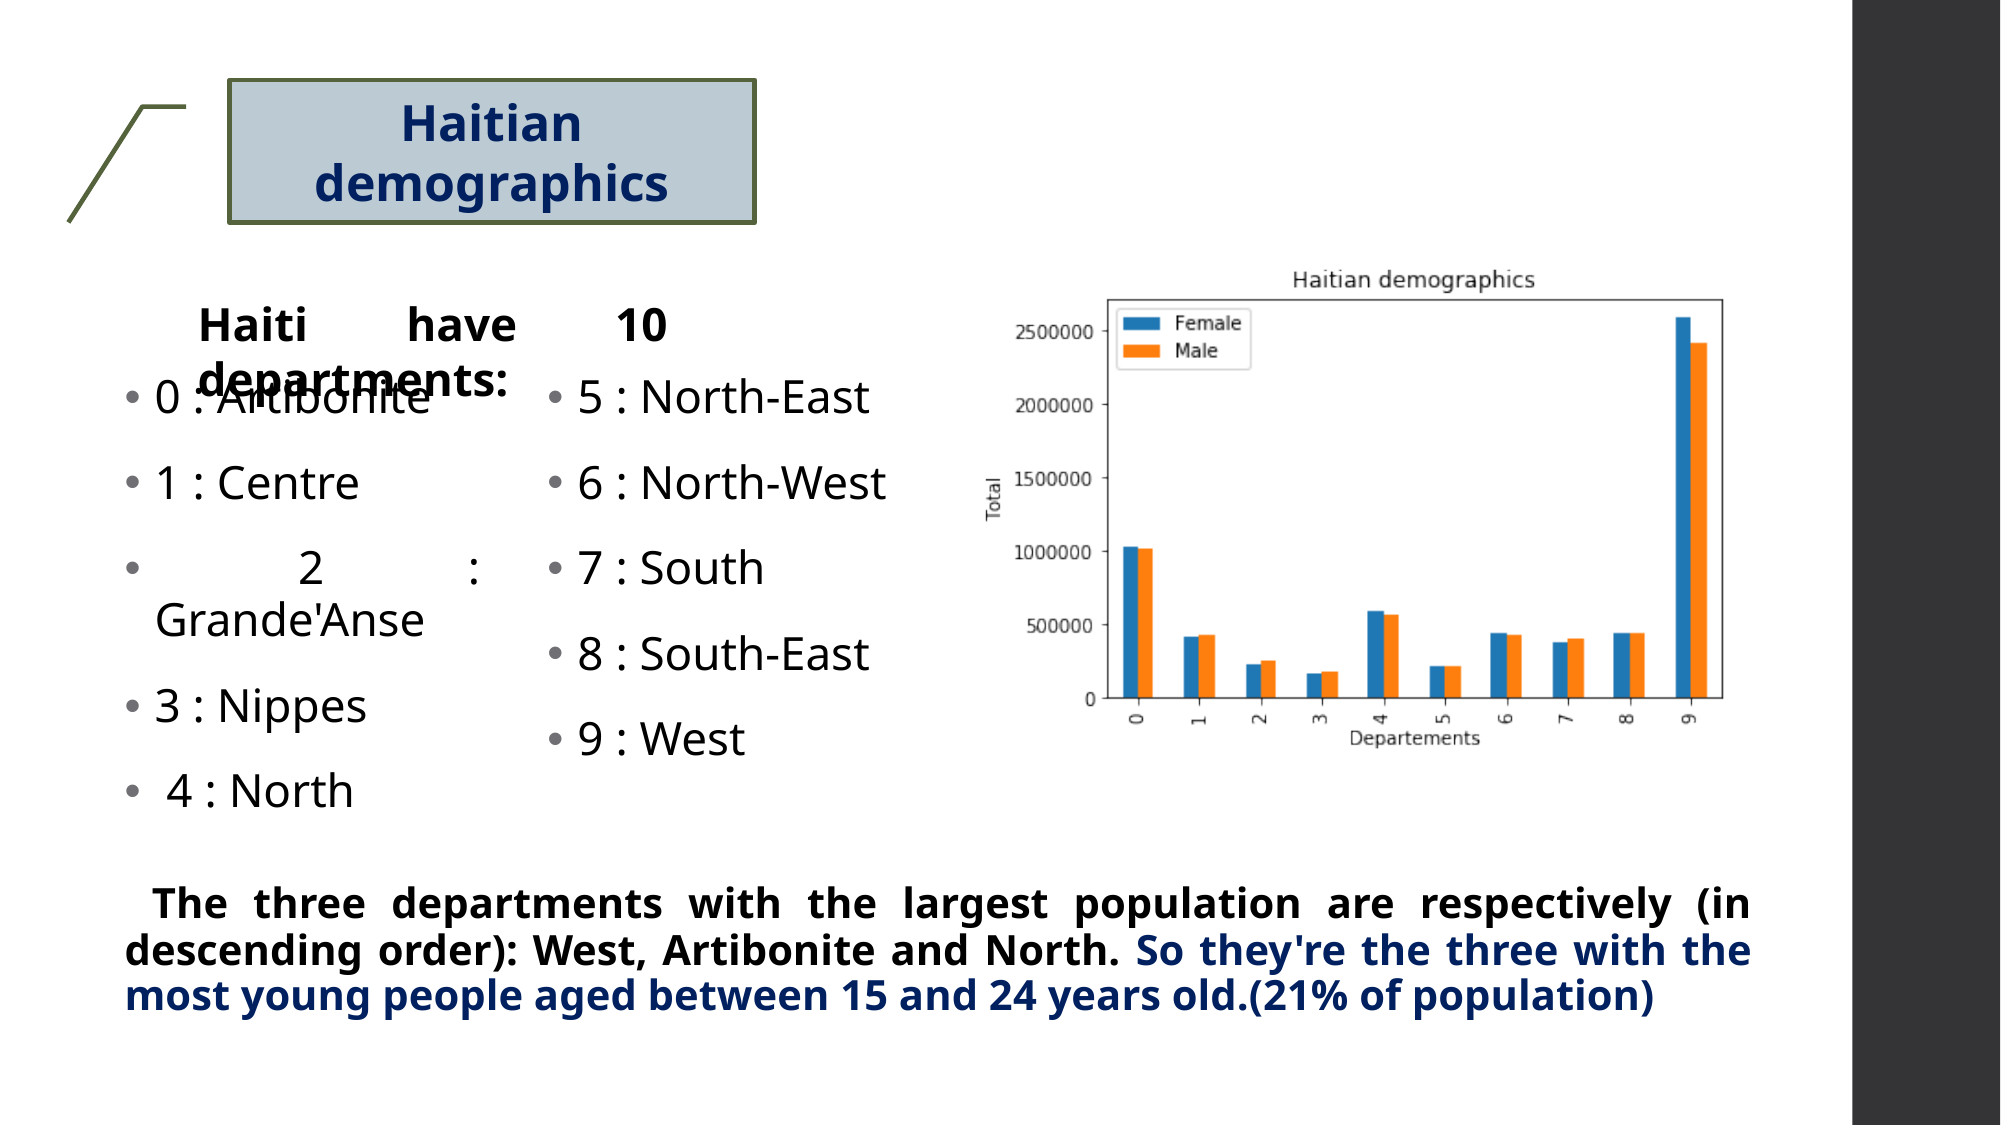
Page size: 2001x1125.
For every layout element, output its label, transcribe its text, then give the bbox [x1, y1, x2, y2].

text_box Haitian demographics [229, 79, 755, 223]
list 0 : Artibonite 1 : Centre 2 : Grande'Anse 3 : Nippes 4 : North [109, 364, 496, 794]
text_box 5 : North-East 6 : North-West 7 : South 8 : South-East 9 : West [532, 364, 939, 797]
text_box Haiti have 10 departments: [182, 288, 782, 359]
text_box The three departments with the largest population are respectively (in descending order): West, Artibonite and North. So they're the three with the most young people aged between 15 and 24 years old.(21% of population) [109, 868, 1753, 1077]
picture [975, 257, 1735, 762]
